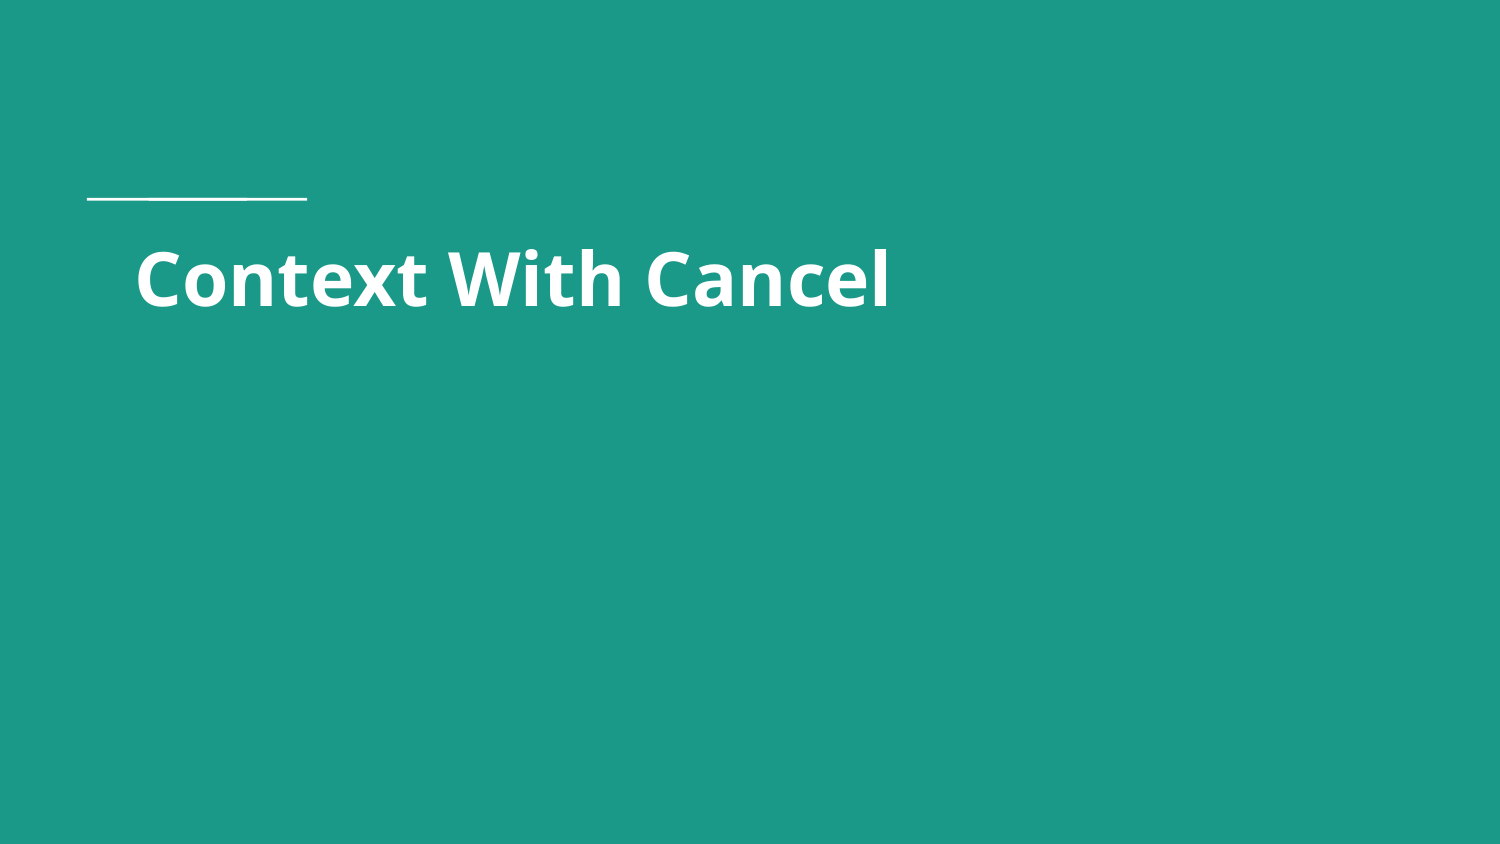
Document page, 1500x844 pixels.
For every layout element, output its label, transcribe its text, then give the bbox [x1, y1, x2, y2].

title Context With Cancel [119, 216, 1381, 466]
